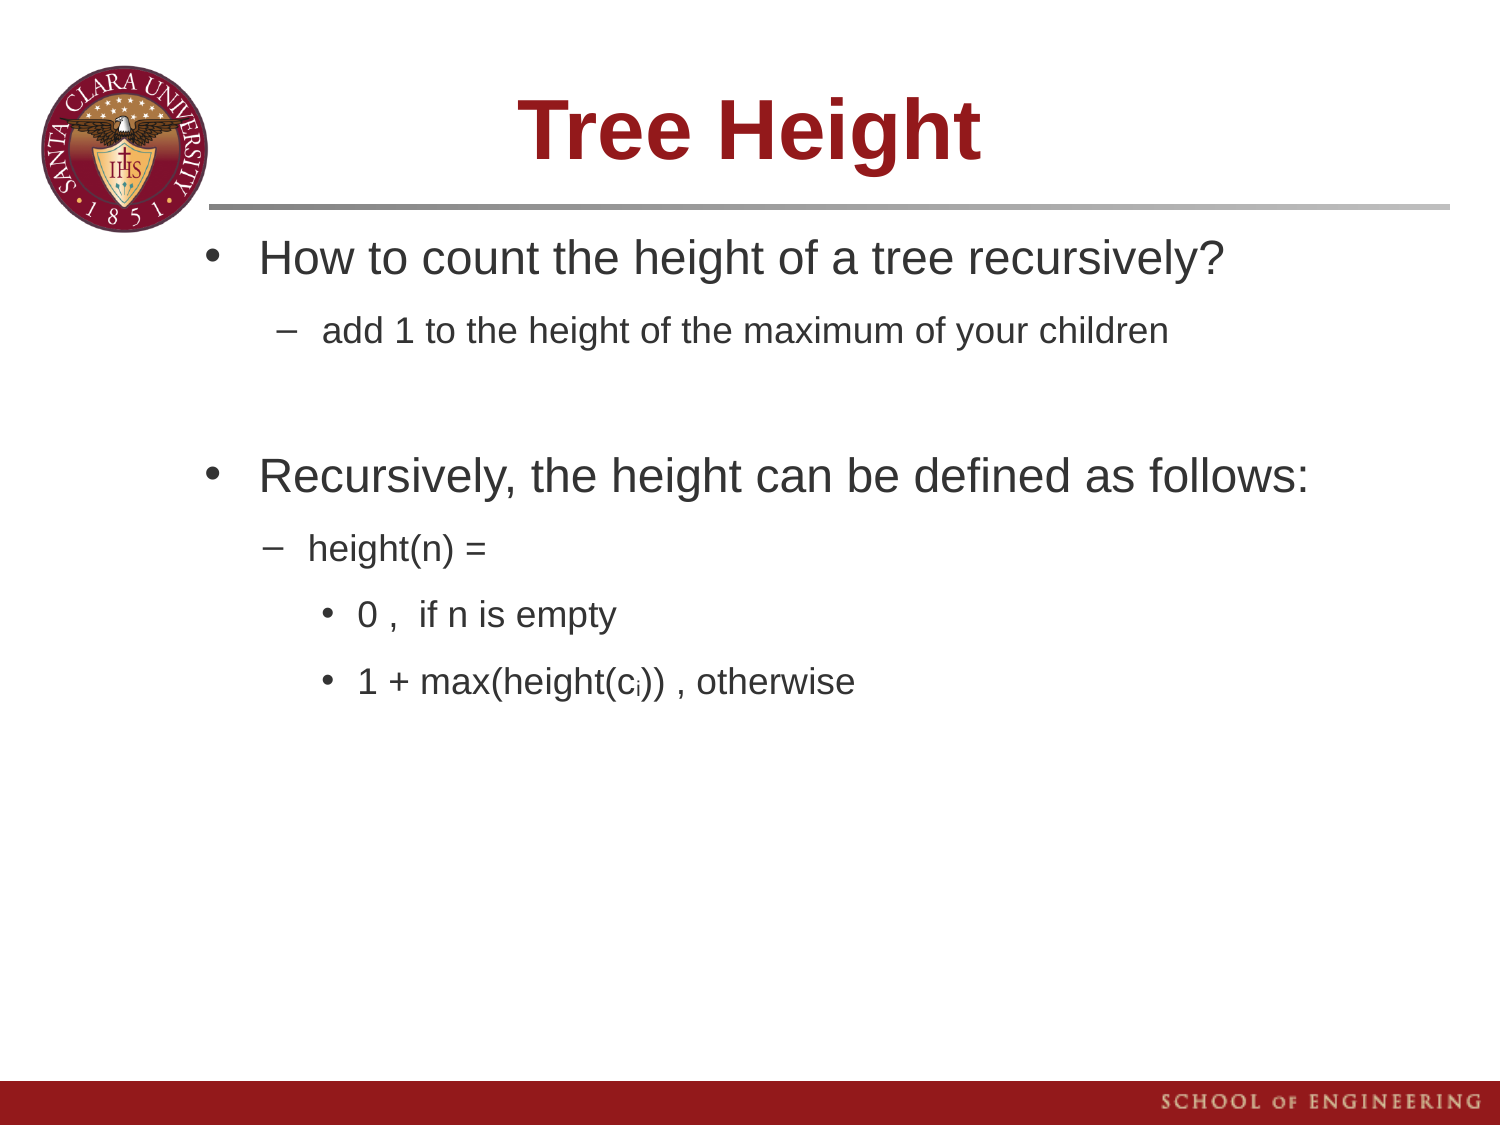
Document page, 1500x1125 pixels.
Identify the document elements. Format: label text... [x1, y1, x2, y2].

list How to count the height of a tree recursively? add 1 to the height of the maximum of your children Recursively, the height can be defined as follows: height(n) = 0 , if n is empty 1 + max(height(ci)) , otherwise [145, 218, 1425, 716]
picture [37, 63, 209, 235]
title Tree Height [75, 45, 1425, 205]
picture [1149, 1091, 1489, 1115]
